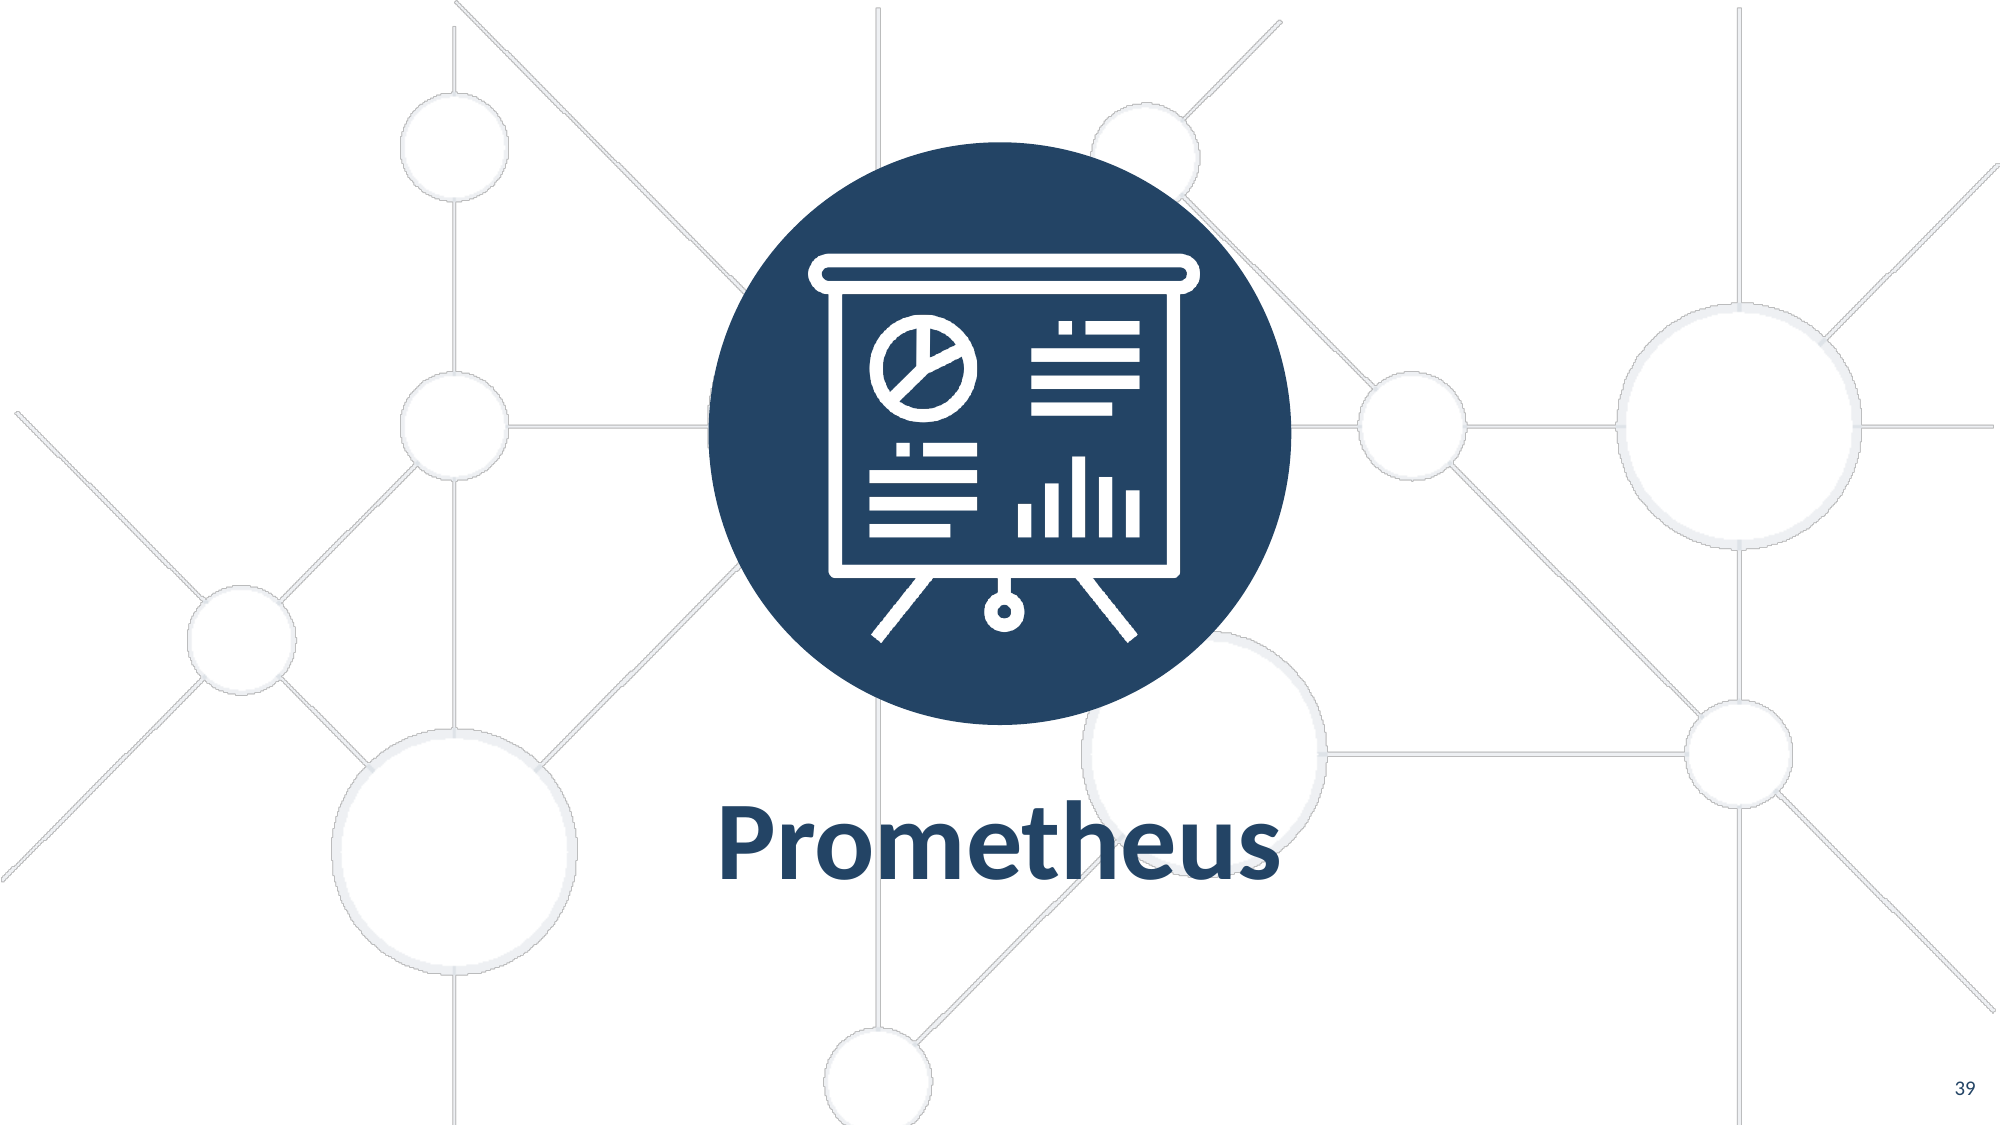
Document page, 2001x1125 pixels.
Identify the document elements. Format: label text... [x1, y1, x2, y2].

title Prometheus [100, 771, 1900, 898]
picture [0, 0, 2000, 1125]
slide_number 39 [1939, 1067, 2000, 1117]
